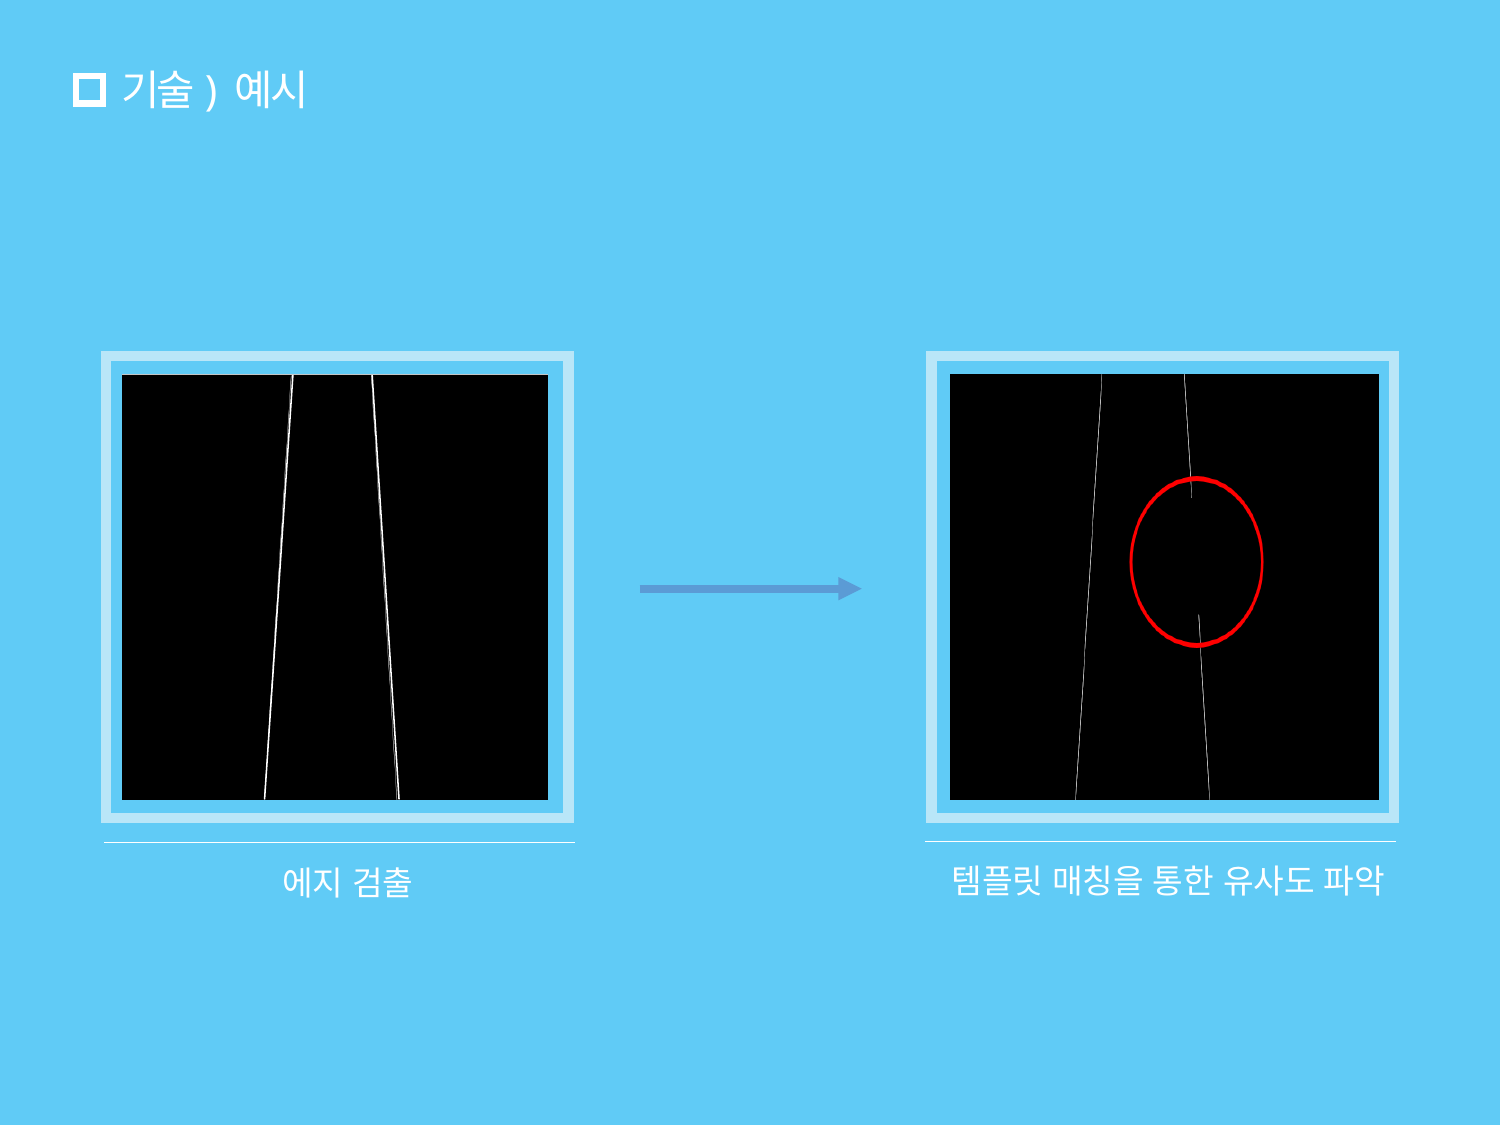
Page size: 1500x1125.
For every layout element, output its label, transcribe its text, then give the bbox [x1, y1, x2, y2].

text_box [931, 356, 1394, 819]
text_box 템플릿 매칭을 통한 유사도 파악 [911, 853, 1426, 908]
title 기술) 예시 [106, 62, 1394, 174]
text_box 에지 검출 [90, 854, 605, 910]
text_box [106, 356, 569, 819]
